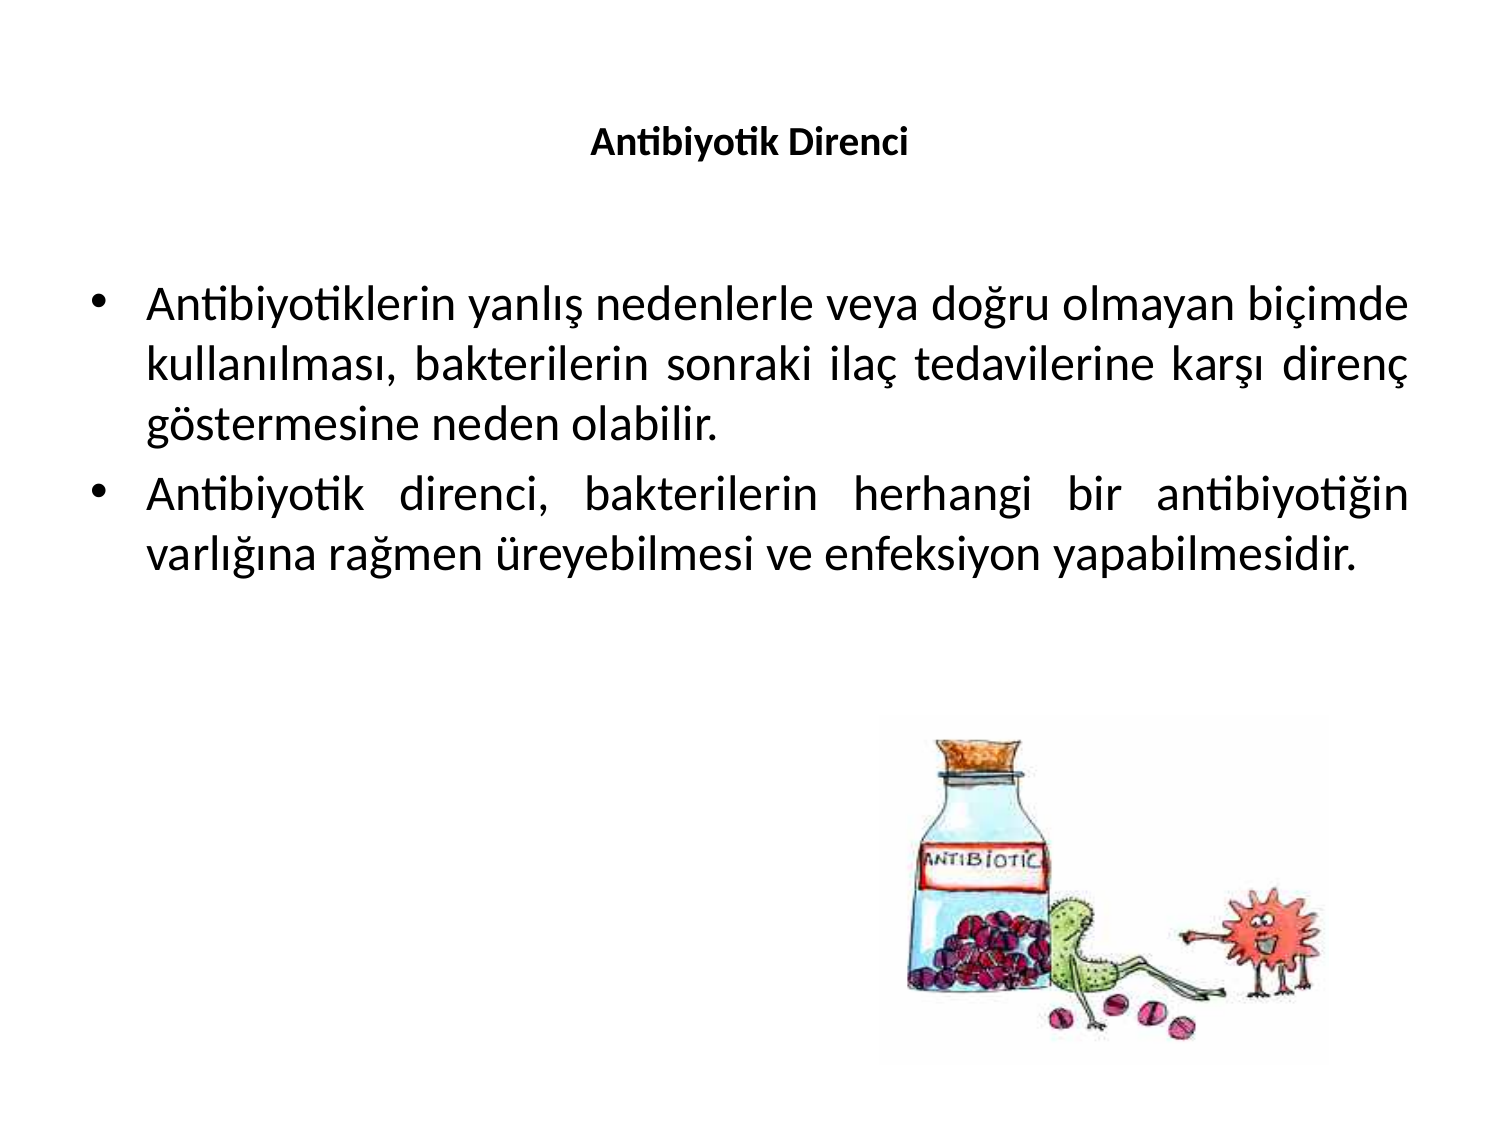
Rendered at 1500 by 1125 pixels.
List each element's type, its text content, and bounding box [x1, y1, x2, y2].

list Antibiyotiklerin yanlış nedenlerle veya doğru olmayan biçimde kullanılması, bakterilerin sonraki ilaç tedavilerine karşı direnç göstermesine neden olabilir. Antibiyotik direnci, bakterilerin herhangi bir antibiyotiğin varlığına rağmen üreyebilmesi ve enfeksiyon yapabilmesidir. [75, 262, 1425, 1005]
picture [879, 715, 1330, 1065]
title Antibiyotik Direnci [75, 45, 1425, 233]
